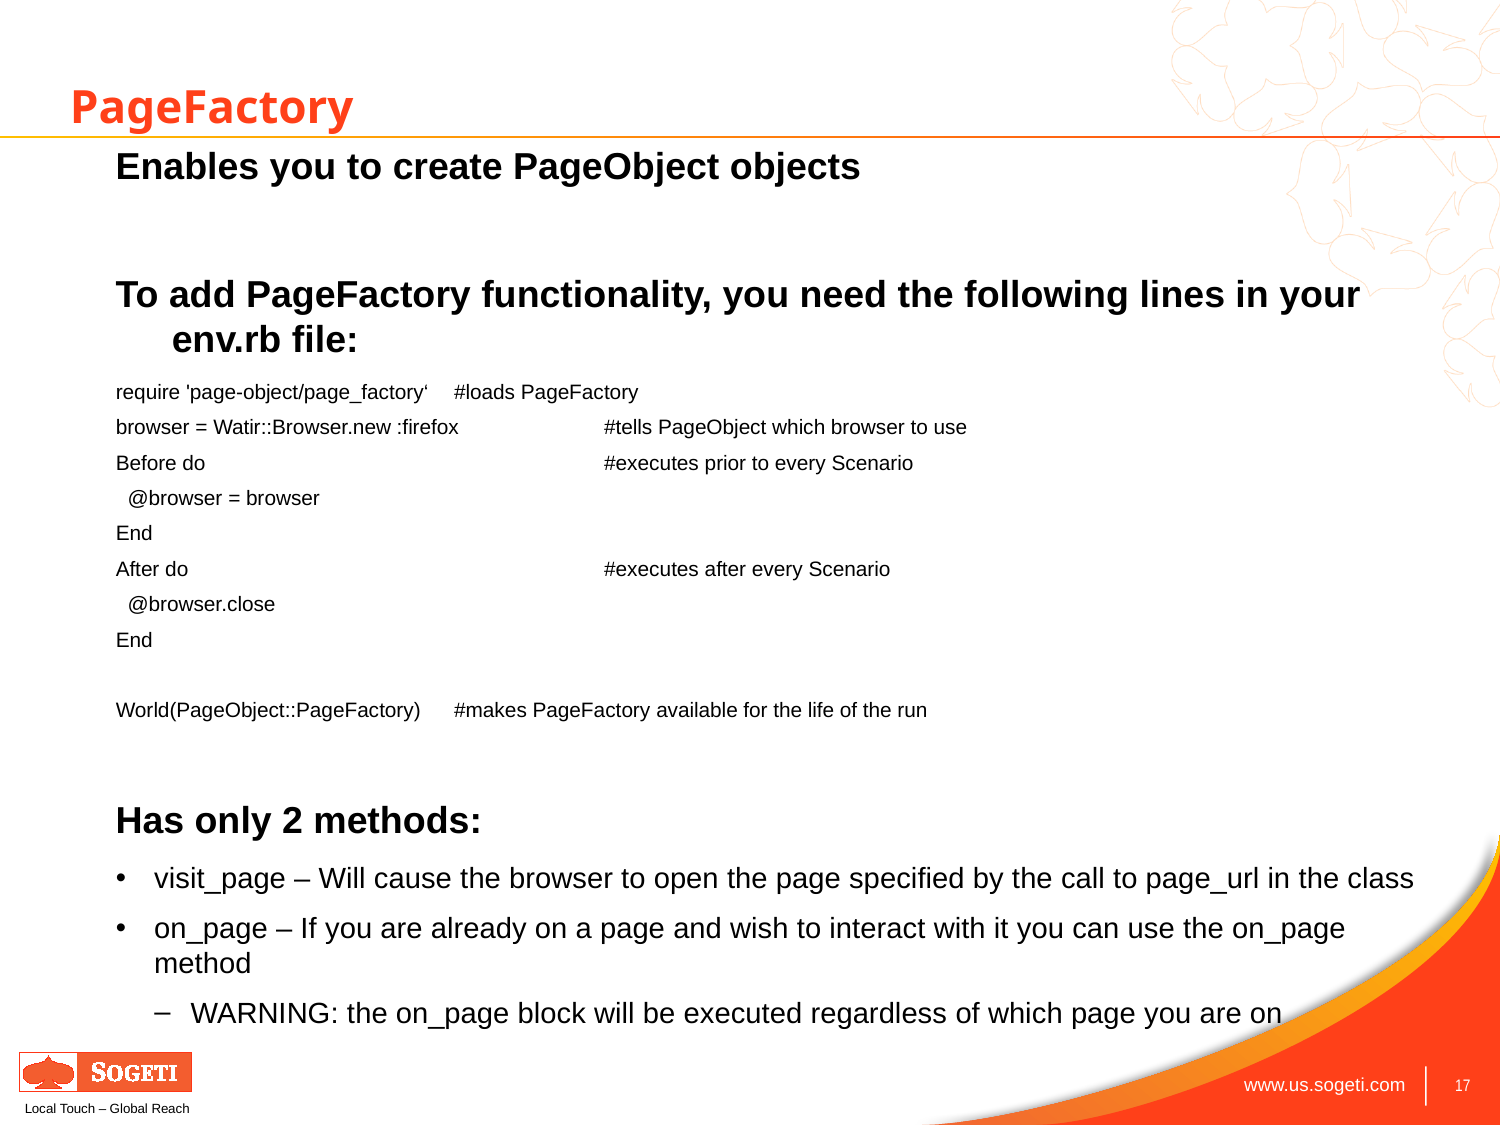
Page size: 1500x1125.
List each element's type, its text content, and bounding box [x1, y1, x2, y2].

title PageFactory [69, 57, 1428, 134]
list Enables you to create PageObject objects To add PageFactory functionality, you need the following lines in your env.rb file: require 'page-object/page_factory‘ #loads PageFactory browser = Watir::Browser.new :firefox #tells PageObject which browser to use Before do #executes prior to every Scenario @browser = browser End After do #executes after every Scenario @browser.close End World(PageObject::PageFactory) #makes PageFactory available for the life of the run Has only 2 methods: visit_page – Will cause the browser to open the page specified by the call to page_url in the class on_page – If you are already on a page and wish to interact with it you can use the on_page method WARNING: the on_page block will be executed regardless of which page you are on [115, 141, 1449, 1049]
